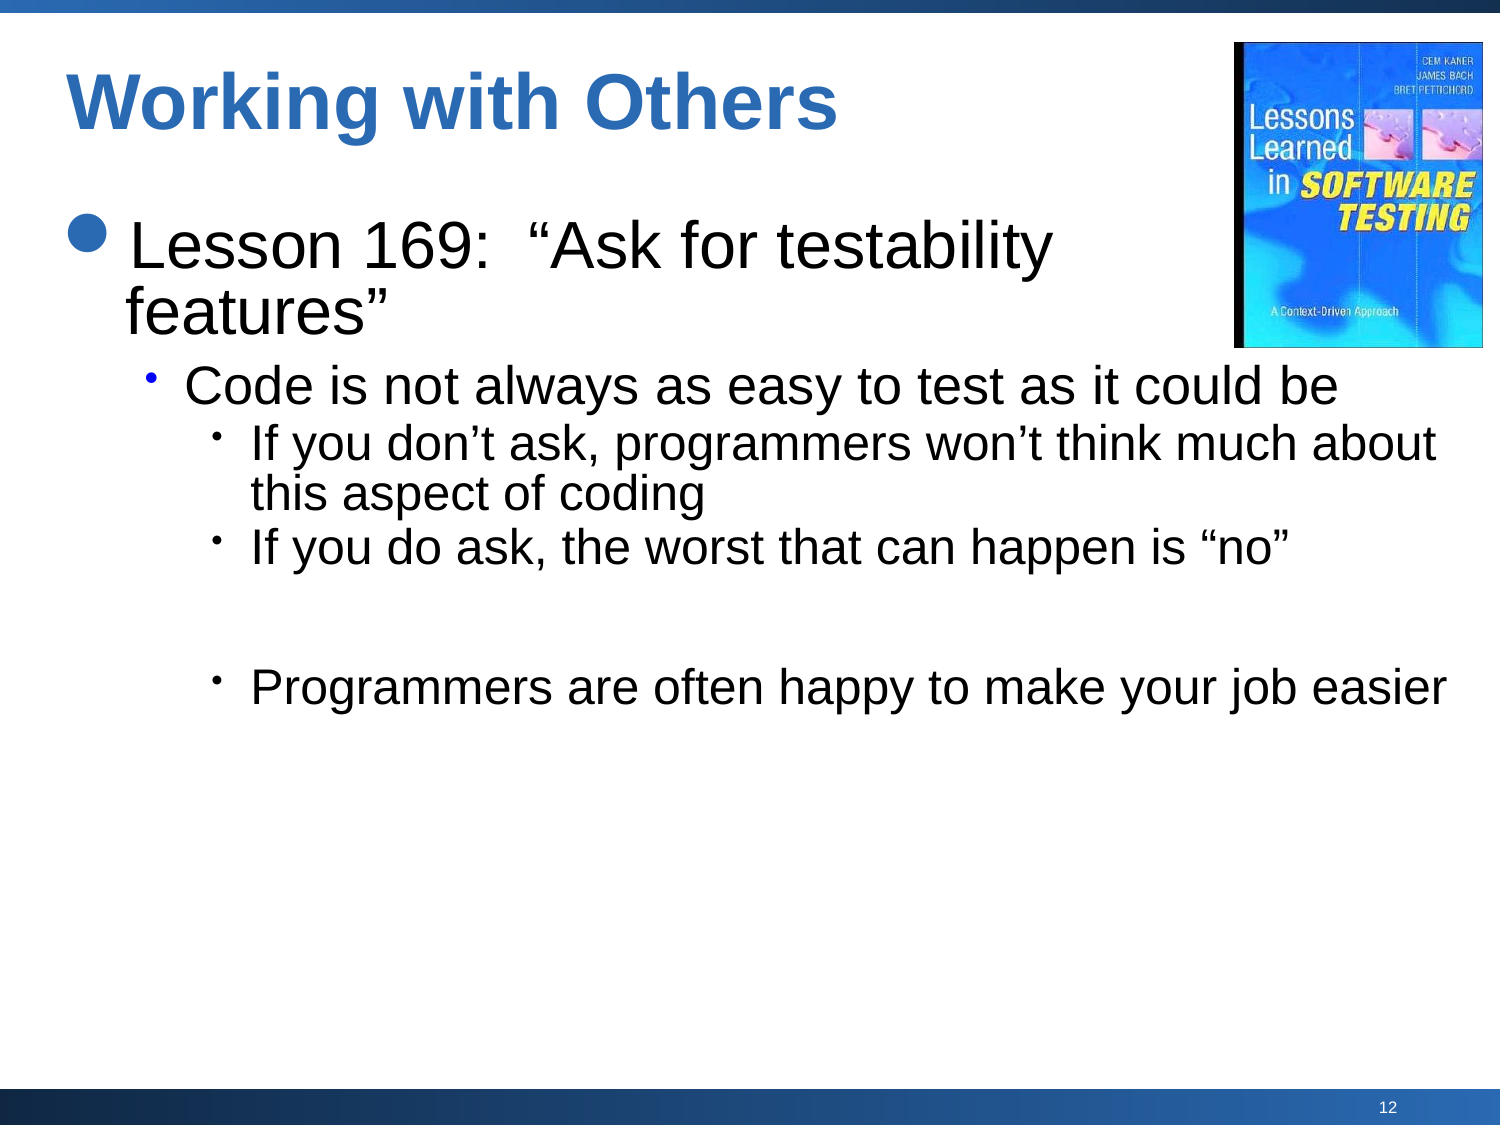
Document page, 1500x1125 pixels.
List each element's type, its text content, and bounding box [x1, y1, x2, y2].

title Working with Others [66, 40, 1497, 169]
list Lesson 169: “Ask for testability features” Code is not always as easy to test as it could be If you don’t ask, programmers won’t think much about this aspect of coding If you do ask, the worst that can happen is “no” Programmers are often happy to make your job easier [47, 207, 1466, 1071]
picture [1234, 42, 1483, 349]
